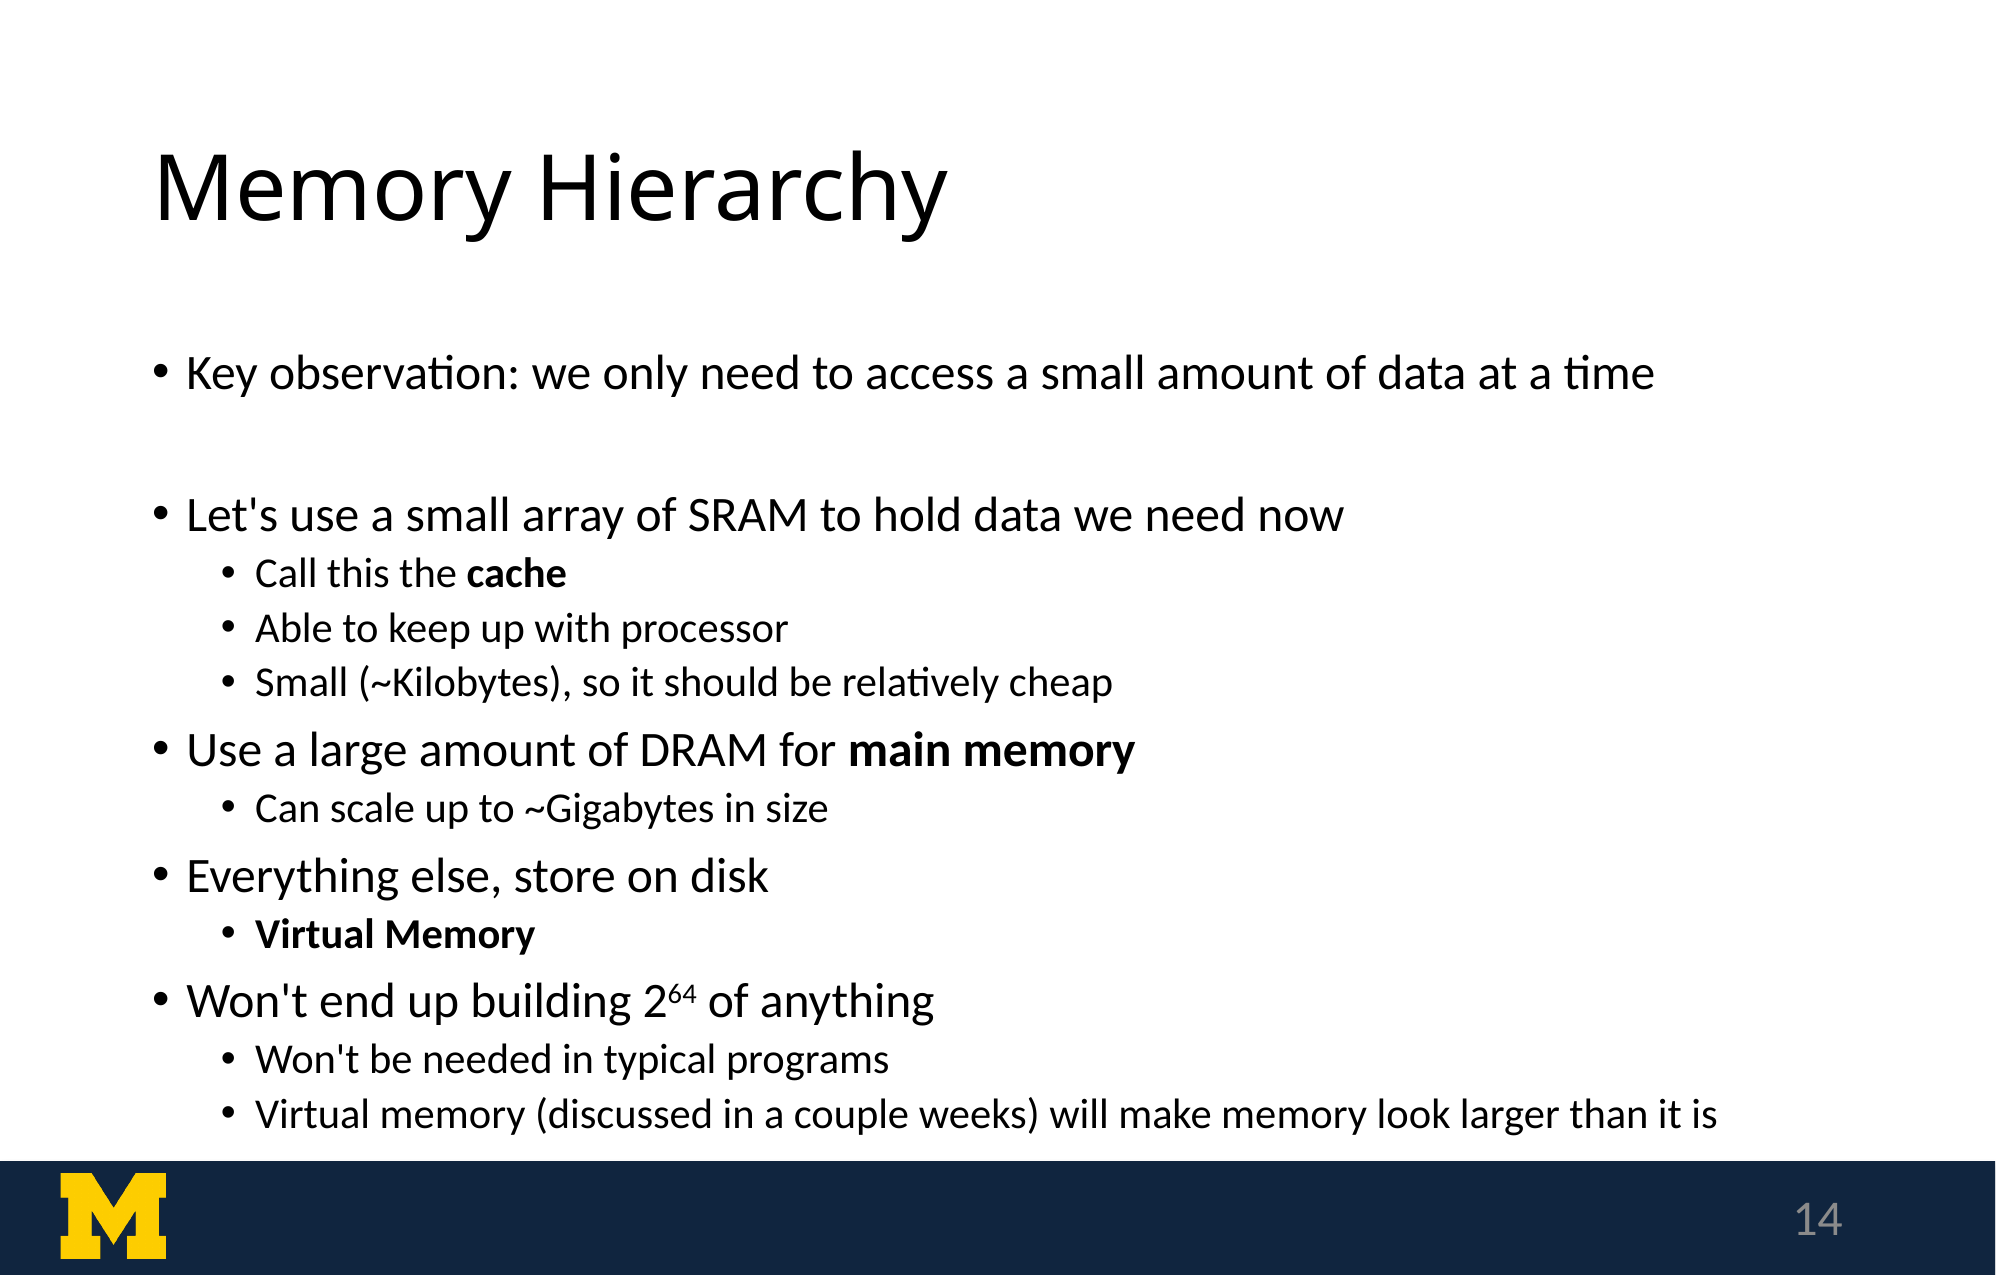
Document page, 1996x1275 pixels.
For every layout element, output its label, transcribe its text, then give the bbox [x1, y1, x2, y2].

slide_number 14 [1408, 1181, 1858, 1250]
title Memory Hierarchy [137, 67, 1858, 315]
list Key observation: we only need to access a small amount of data at a time Let's use a small array of SRAM to hold data we need now Call this the cache Able to keep up with processor Small (~Kilobytes), so it should be relatively cheap Use a large amount of DRAM for main memory Can scale up to ~Gigabytes in size Everything else, store on disk Virtual Memory Won't end up building 264 of anything Won't be needed in typical programs Virtual memory (discussed in a couple weeks) will make memory look larger than it is [137, 339, 1858, 1149]
